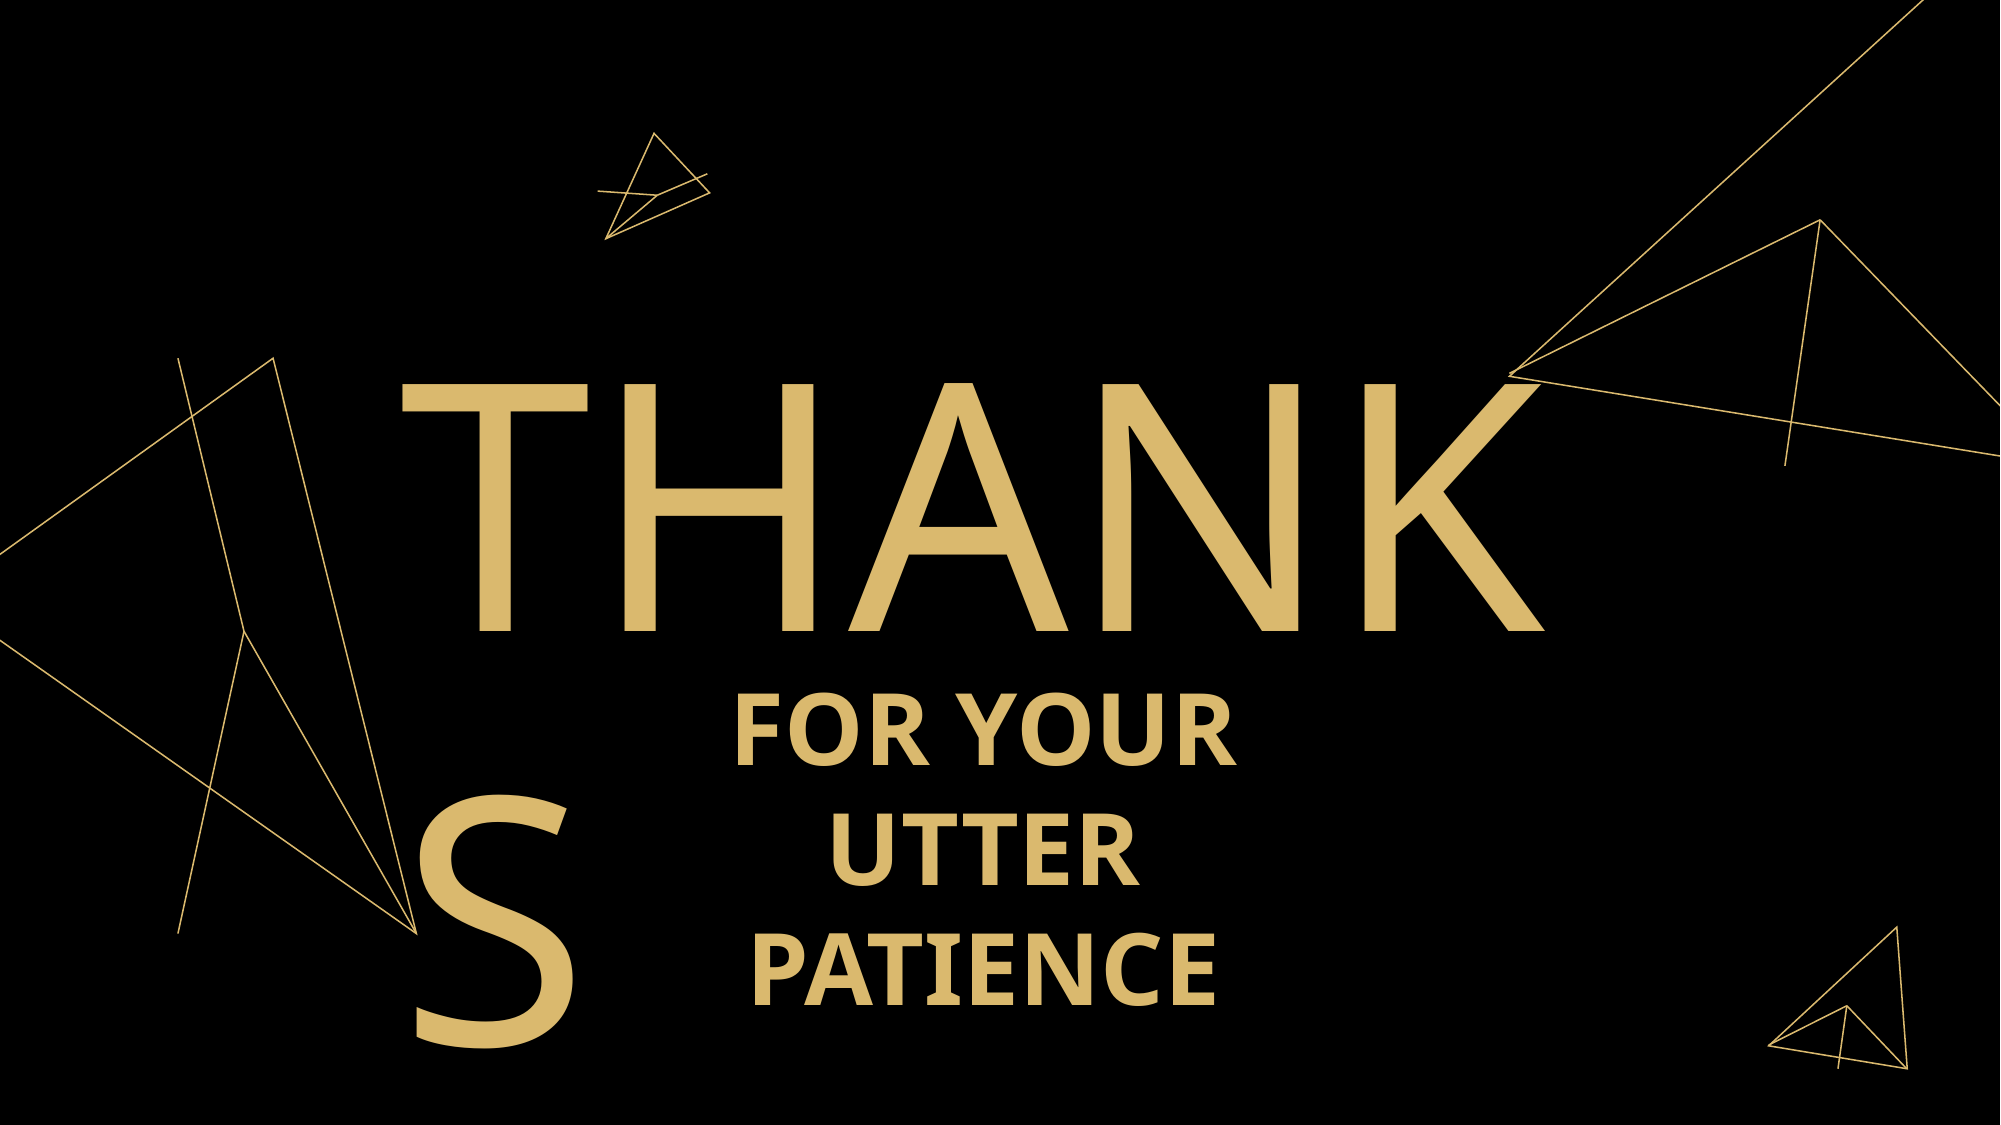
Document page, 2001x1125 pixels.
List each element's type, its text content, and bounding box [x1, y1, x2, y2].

text_box [211, 645, 243, 813]
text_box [243, 631, 417, 934]
text_box [1841, 1045, 1846, 1060]
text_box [1846, 1005, 1907, 1069]
text_box [687, 167, 697, 181]
text_box THANKS [385, 277, 1615, 1123]
text_box [649, 187, 680, 221]
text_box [624, 161, 687, 168]
text_box [1680, 92, 1820, 219]
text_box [0, 597, 244, 632]
text_box [0, 416, 234, 597]
text_box [640, 131, 682, 161]
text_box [1768, 1005, 1846, 1045]
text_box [243, 358, 274, 631]
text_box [1820, 0, 2000, 219]
text_box FOR YOUR UTTER PATIENCE [589, 658, 1378, 1033]
text_box [0, 632, 242, 789]
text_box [614, 188, 649, 246]
text_box [1895, 924, 1904, 1005]
text_box [1792, 374, 1820, 428]
text_box [627, 168, 680, 194]
text_box [605, 218, 614, 237]
text_box [1766, 1045, 1840, 1059]
text_box [271, 356, 343, 631]
text_box [1811, 972, 1846, 1005]
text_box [1846, 927, 1897, 1005]
text_box [193, 378, 243, 597]
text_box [1820, 219, 2000, 466]
text_box [1615, 374, 1797, 423]
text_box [680, 168, 687, 221]
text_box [1509, 219, 1820, 374]
text_box [687, 179, 712, 204]
